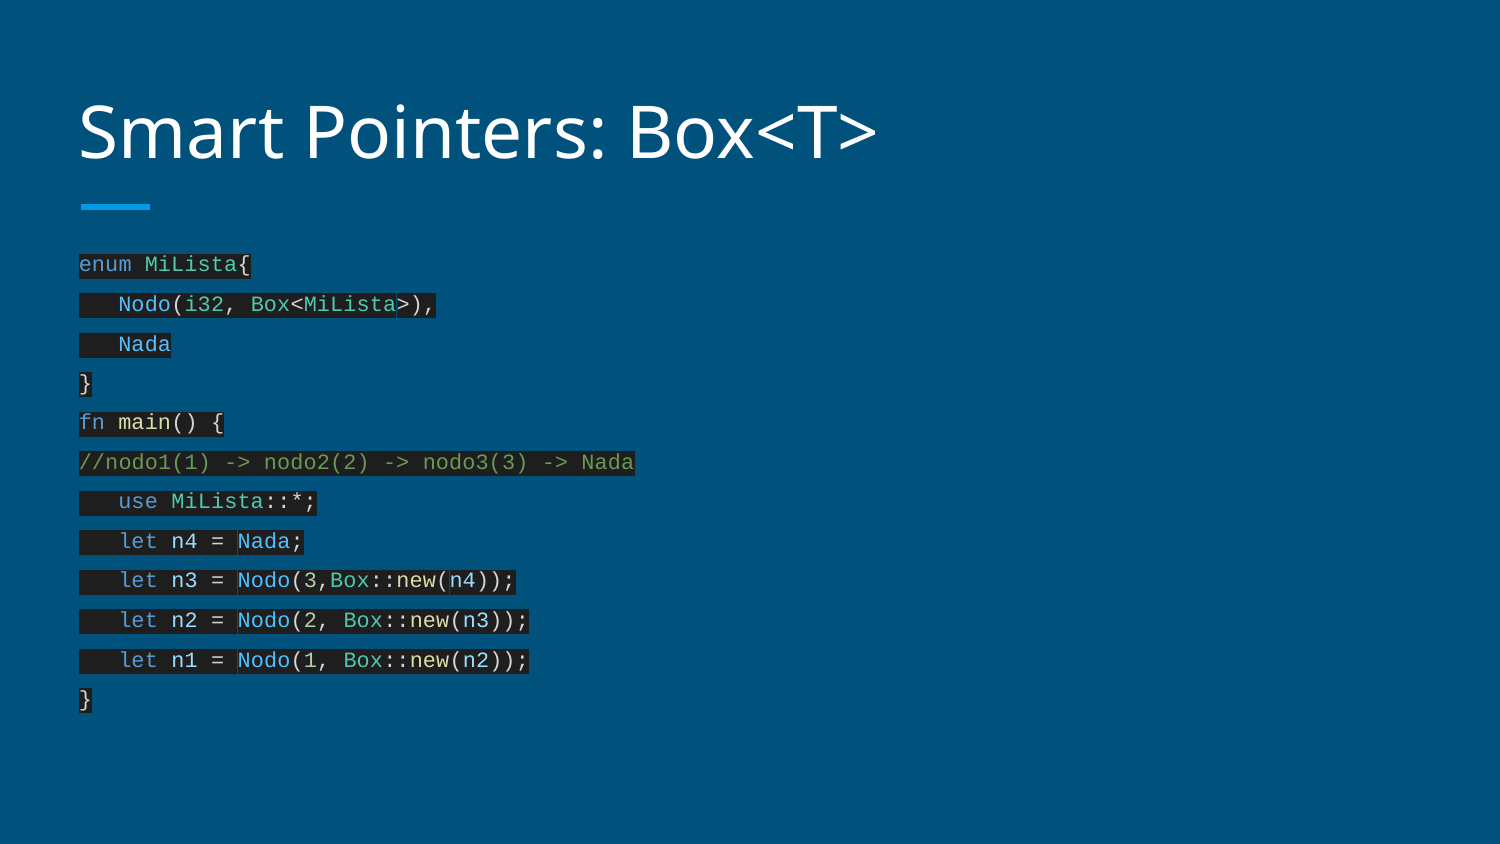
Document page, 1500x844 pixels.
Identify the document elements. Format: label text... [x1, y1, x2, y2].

list enum MiLista{ Nodo(i32, Box<MiLista>), Nada } fn main() { //nodo1(1) -> nodo2(2) -> nodo3(3) -> Nada use MiLista::*; let n4 = Nada; let n3 = Nodo(3,Box::new(n4)); let n2 = Nodo(2, Box::new(n3)); let n1 = Nodo(1, Box::new(n2)); } [63, 221, 1437, 727]
title Smart Pointers: Box<T> [63, 75, 1437, 188]
